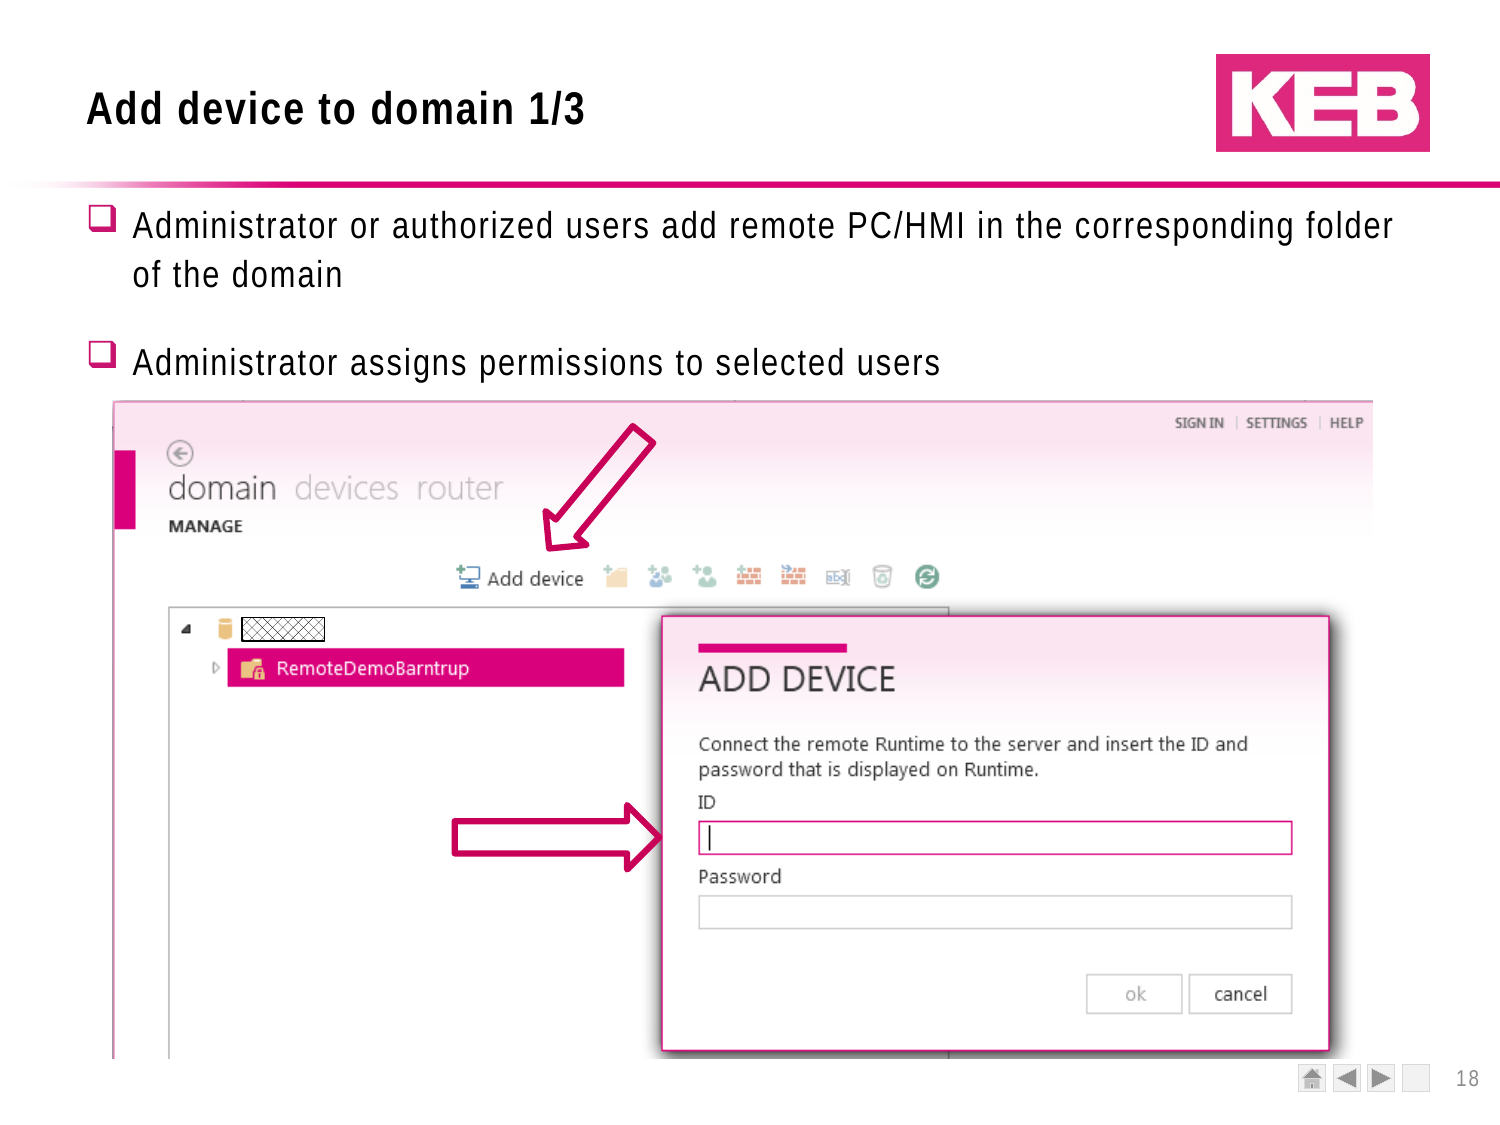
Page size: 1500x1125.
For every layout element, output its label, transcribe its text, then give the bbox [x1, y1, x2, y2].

picture [2, 182, 1500, 187]
picture [111, 400, 1373, 1059]
picture [1217, 54, 1430, 152]
title Add device to domain 1/3 [70, 41, 1217, 172]
slide_number 18 [1435, 1062, 1495, 1093]
list Administrator or authorized users add remote PC/HMI in the corresponding folder of the domain Administrator assigns permissions to selected users [70, 188, 1430, 1059]
